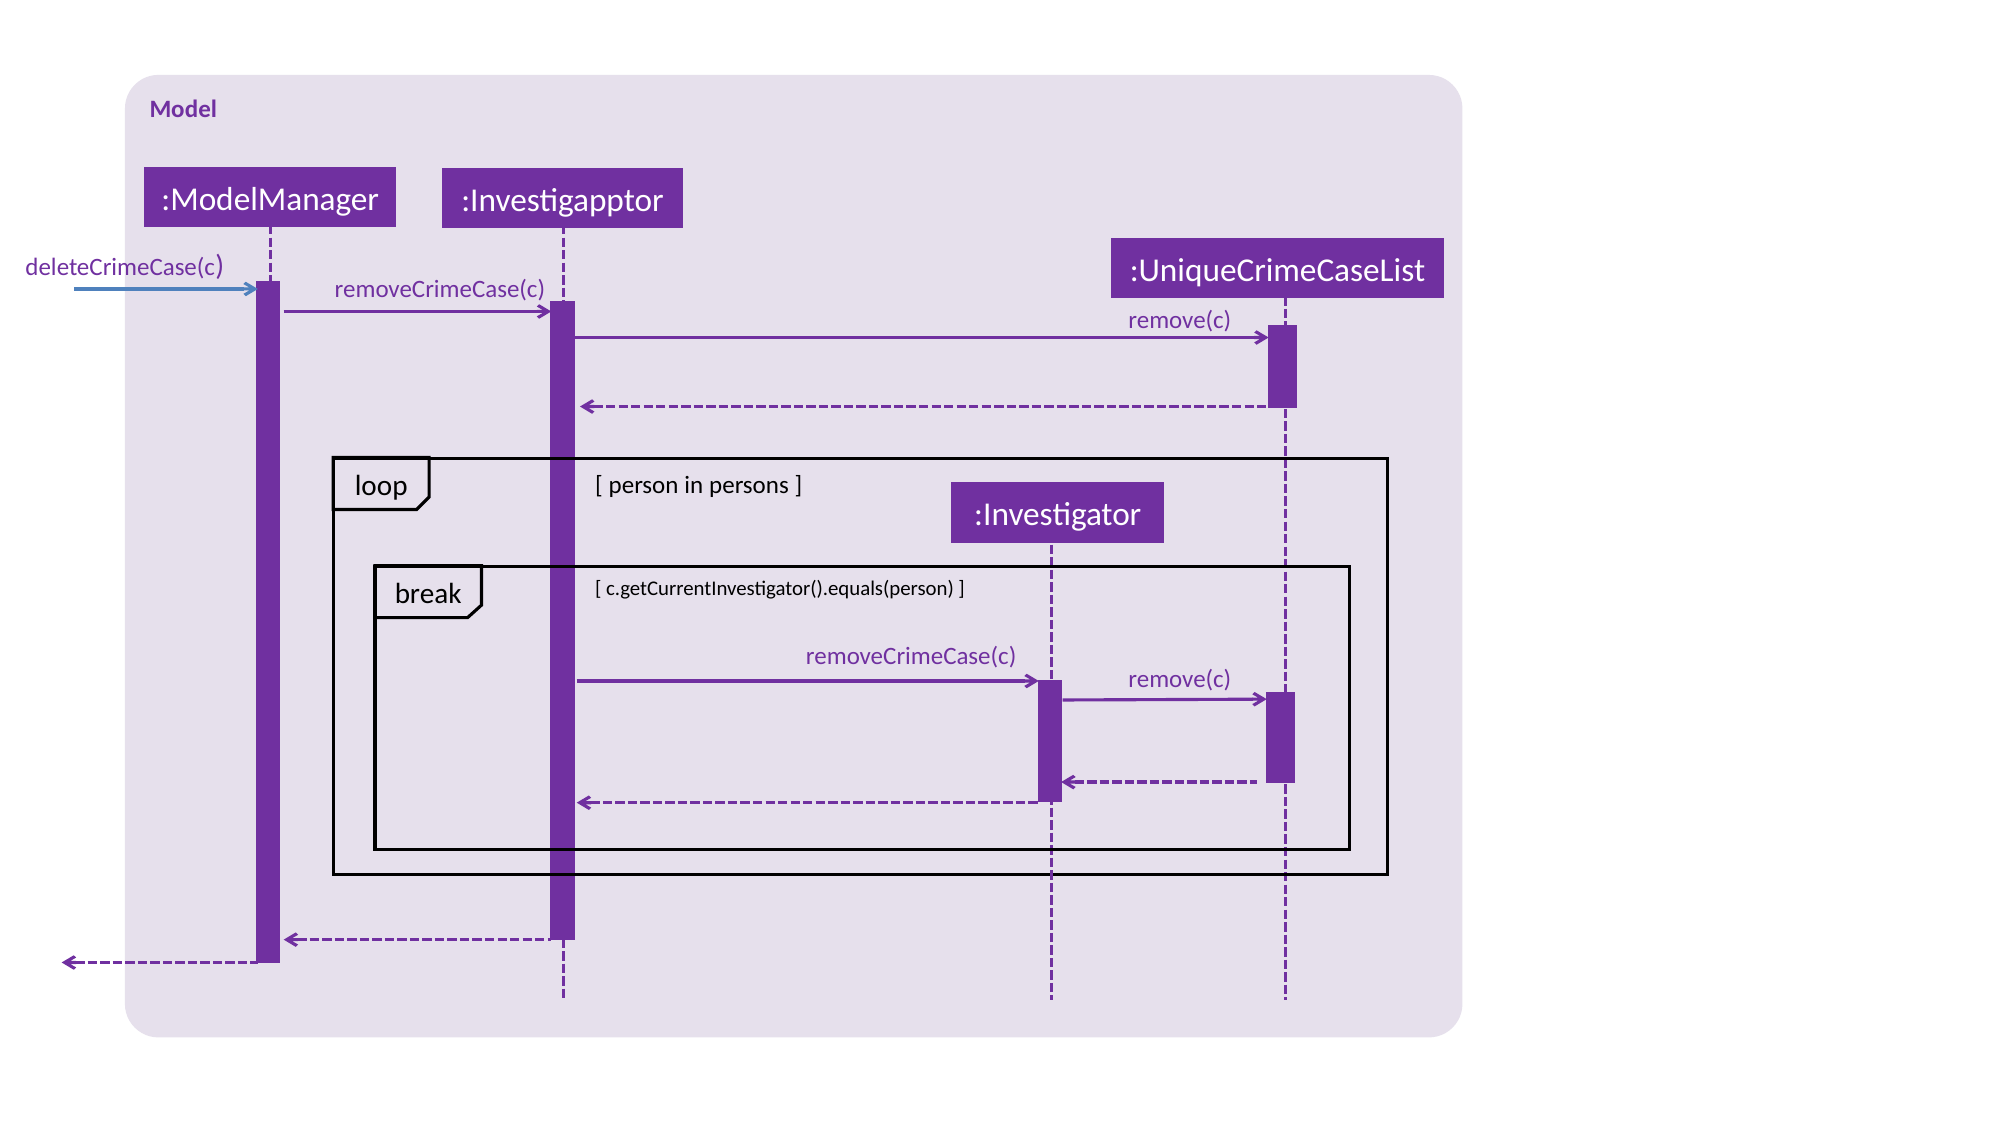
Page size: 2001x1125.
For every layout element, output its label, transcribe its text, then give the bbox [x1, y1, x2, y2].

text_box :Investigator [952, 483, 1163, 542]
text_box removeCrimeCase(c) [734, 639, 1017, 670]
text_box [ c.getCurrentInvestigator().equals(person) ] [595, 574, 1041, 601]
text_box [550, 301, 563, 457]
text_box :ModelManager [146, 168, 395, 226]
text_box [564, 301, 575, 457]
text_box [1052, 851, 1285, 876]
text_box [1286, 566, 1351, 851]
text_box remove(c) [1098, 303, 1232, 334]
text_box break [373, 564, 483, 619]
text_box deleteCrimeCase(c) [0, 246, 224, 282]
text_box [1286, 325, 1297, 408]
text_box loop [332, 456, 431, 511]
text_box [1286, 692, 1295, 783]
text_box [564, 876, 575, 940]
text_box [1266, 692, 1285, 783]
text_box :Investigapptor [443, 169, 682, 227]
text_box [564, 851, 1051, 876]
text_box [ person in persons ] [595, 468, 831, 499]
text_box [1052, 566, 1285, 698]
text_box [564, 457, 1285, 566]
text_box removeCrimeCase(c) [271, 272, 546, 303]
text_box [550, 876, 563, 940]
text_box [1052, 701, 1285, 851]
text_box remove(c) [1098, 662, 1232, 693]
text_box Model [124, 74, 1463, 1038]
text_box [1286, 457, 1388, 876]
text_box [256, 281, 280, 963]
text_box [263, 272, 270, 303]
text_box [374, 566, 563, 851]
text_box [333, 457, 563, 876]
text_box :UniqueCrimeCaseList [1112, 239, 1443, 297]
text_box [564, 566, 1051, 851]
text_box [1038, 680, 1051, 802]
text_box [1268, 325, 1285, 408]
text_box [1052, 680, 1062, 802]
